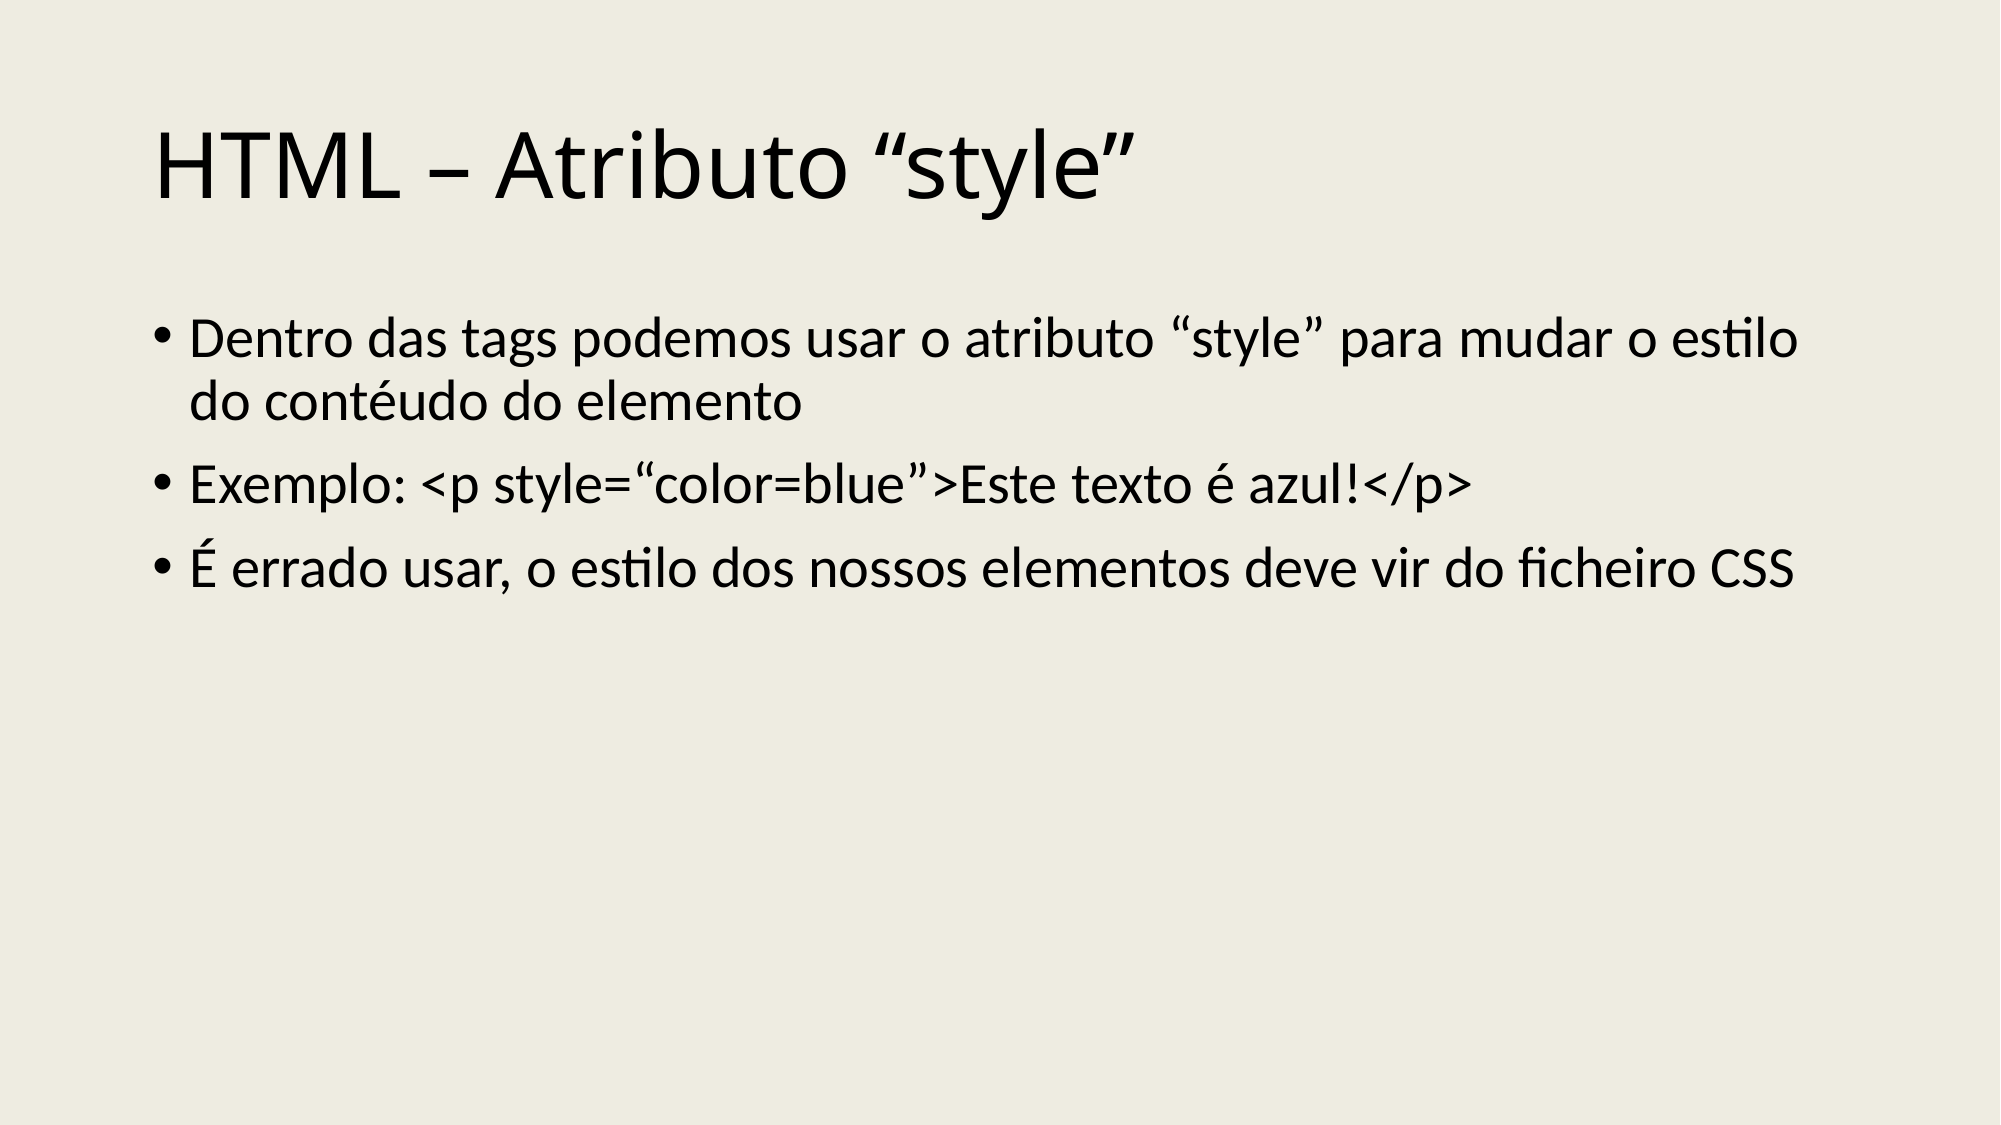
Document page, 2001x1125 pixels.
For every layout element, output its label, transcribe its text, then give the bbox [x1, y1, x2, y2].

title HTML – Atributo “style” [137, 59, 1863, 278]
list Dentro das tags podemos usar o atributo “style” para mudar o estilo do contéudo do elemento Exemplo: <p style=“color=blue”>Este texto é azul!</p> É errado usar, o estilo dos nossos elementos deve vir do ficheiro CSS [137, 299, 1863, 1014]
